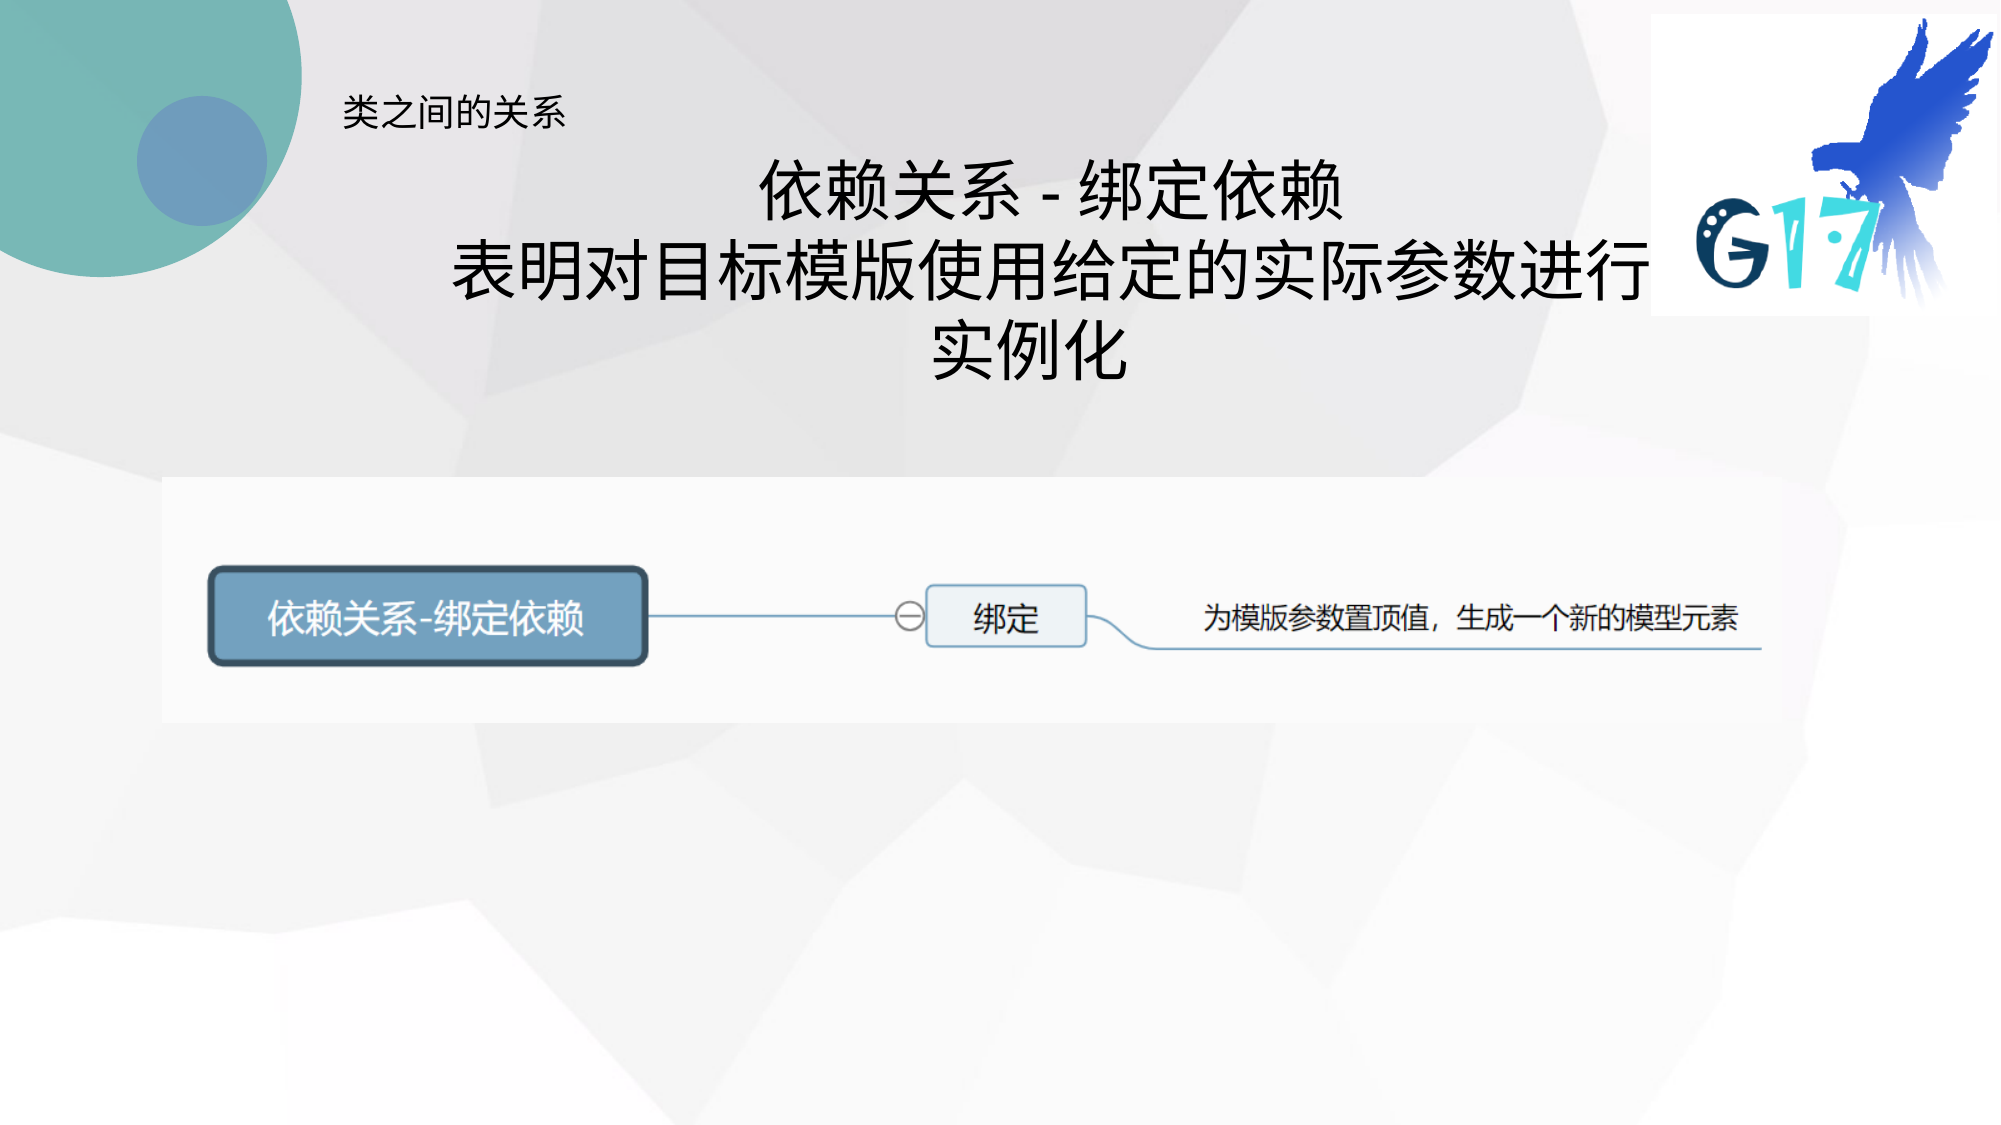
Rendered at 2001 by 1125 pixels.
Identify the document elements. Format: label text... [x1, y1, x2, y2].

text_box 类之间的关系 [327, 81, 832, 141]
text_box [0, 0, 303, 279]
picture [0, 0, 2001, 1125]
text_box 依赖关系-绑定依赖 表明对目标模版使用给定的实际参数进行实例化 [327, 141, 1694, 397]
text_box [135, 94, 269, 228]
